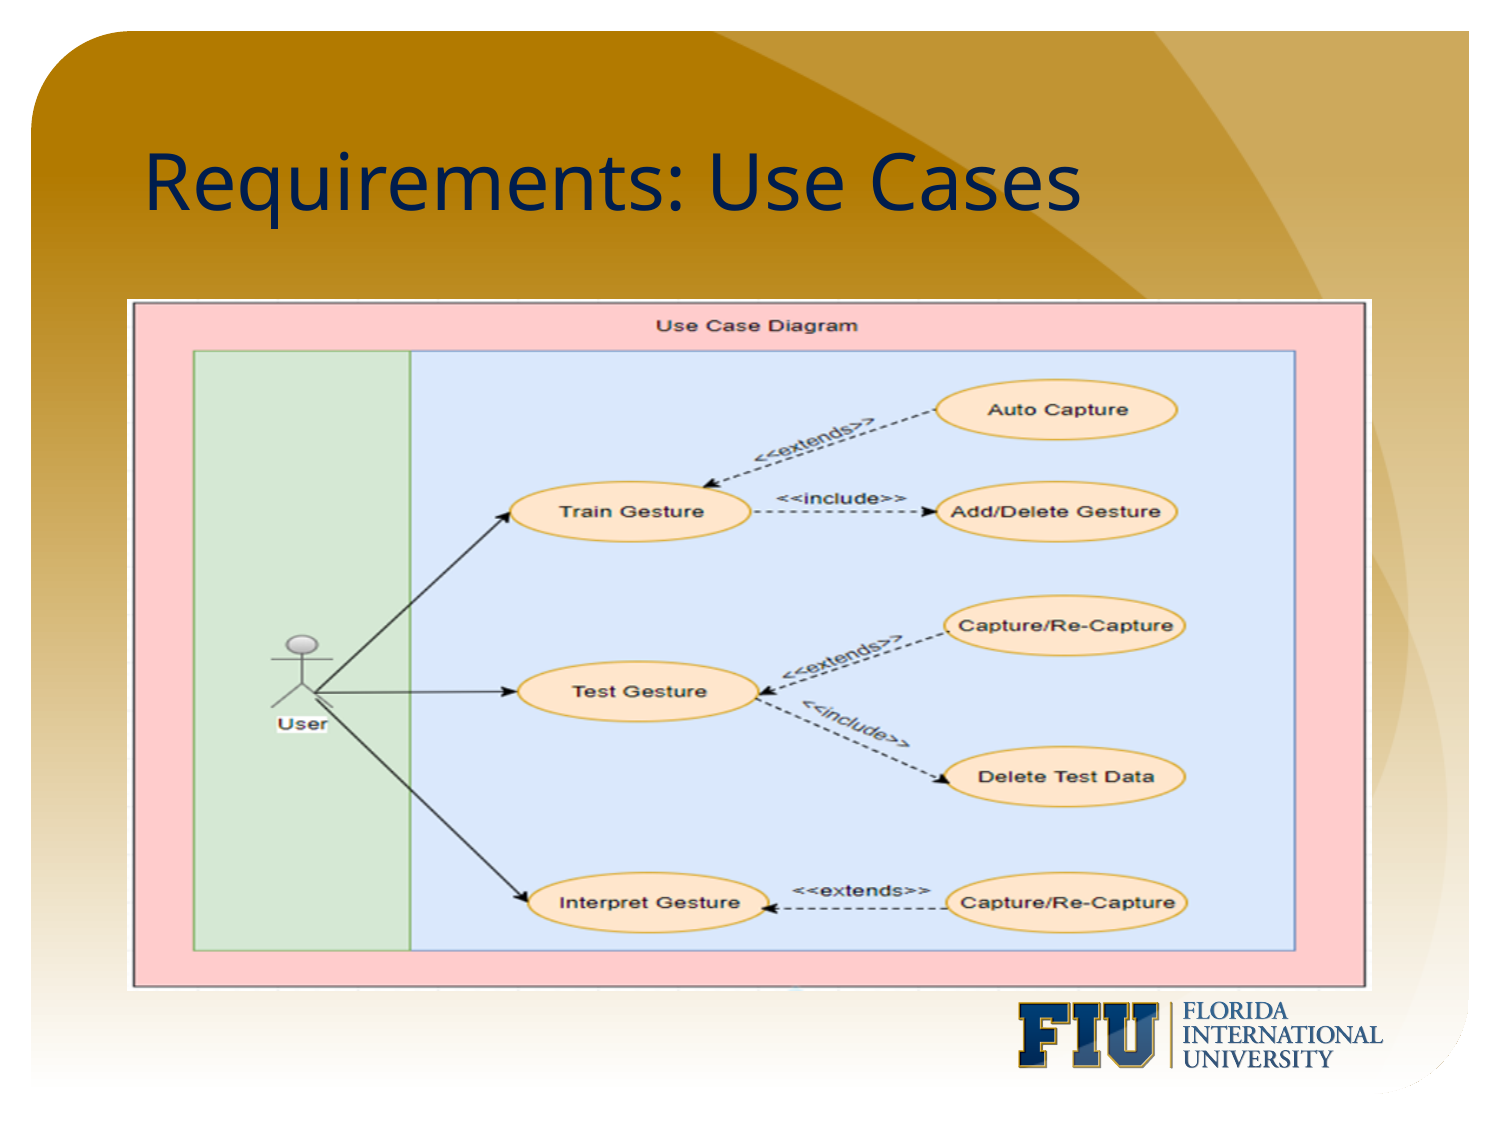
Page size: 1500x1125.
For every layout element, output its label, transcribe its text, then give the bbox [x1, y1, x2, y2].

title Requirements: Use Cases [127, 62, 1372, 234]
picture [24, 30, 1473, 1094]
